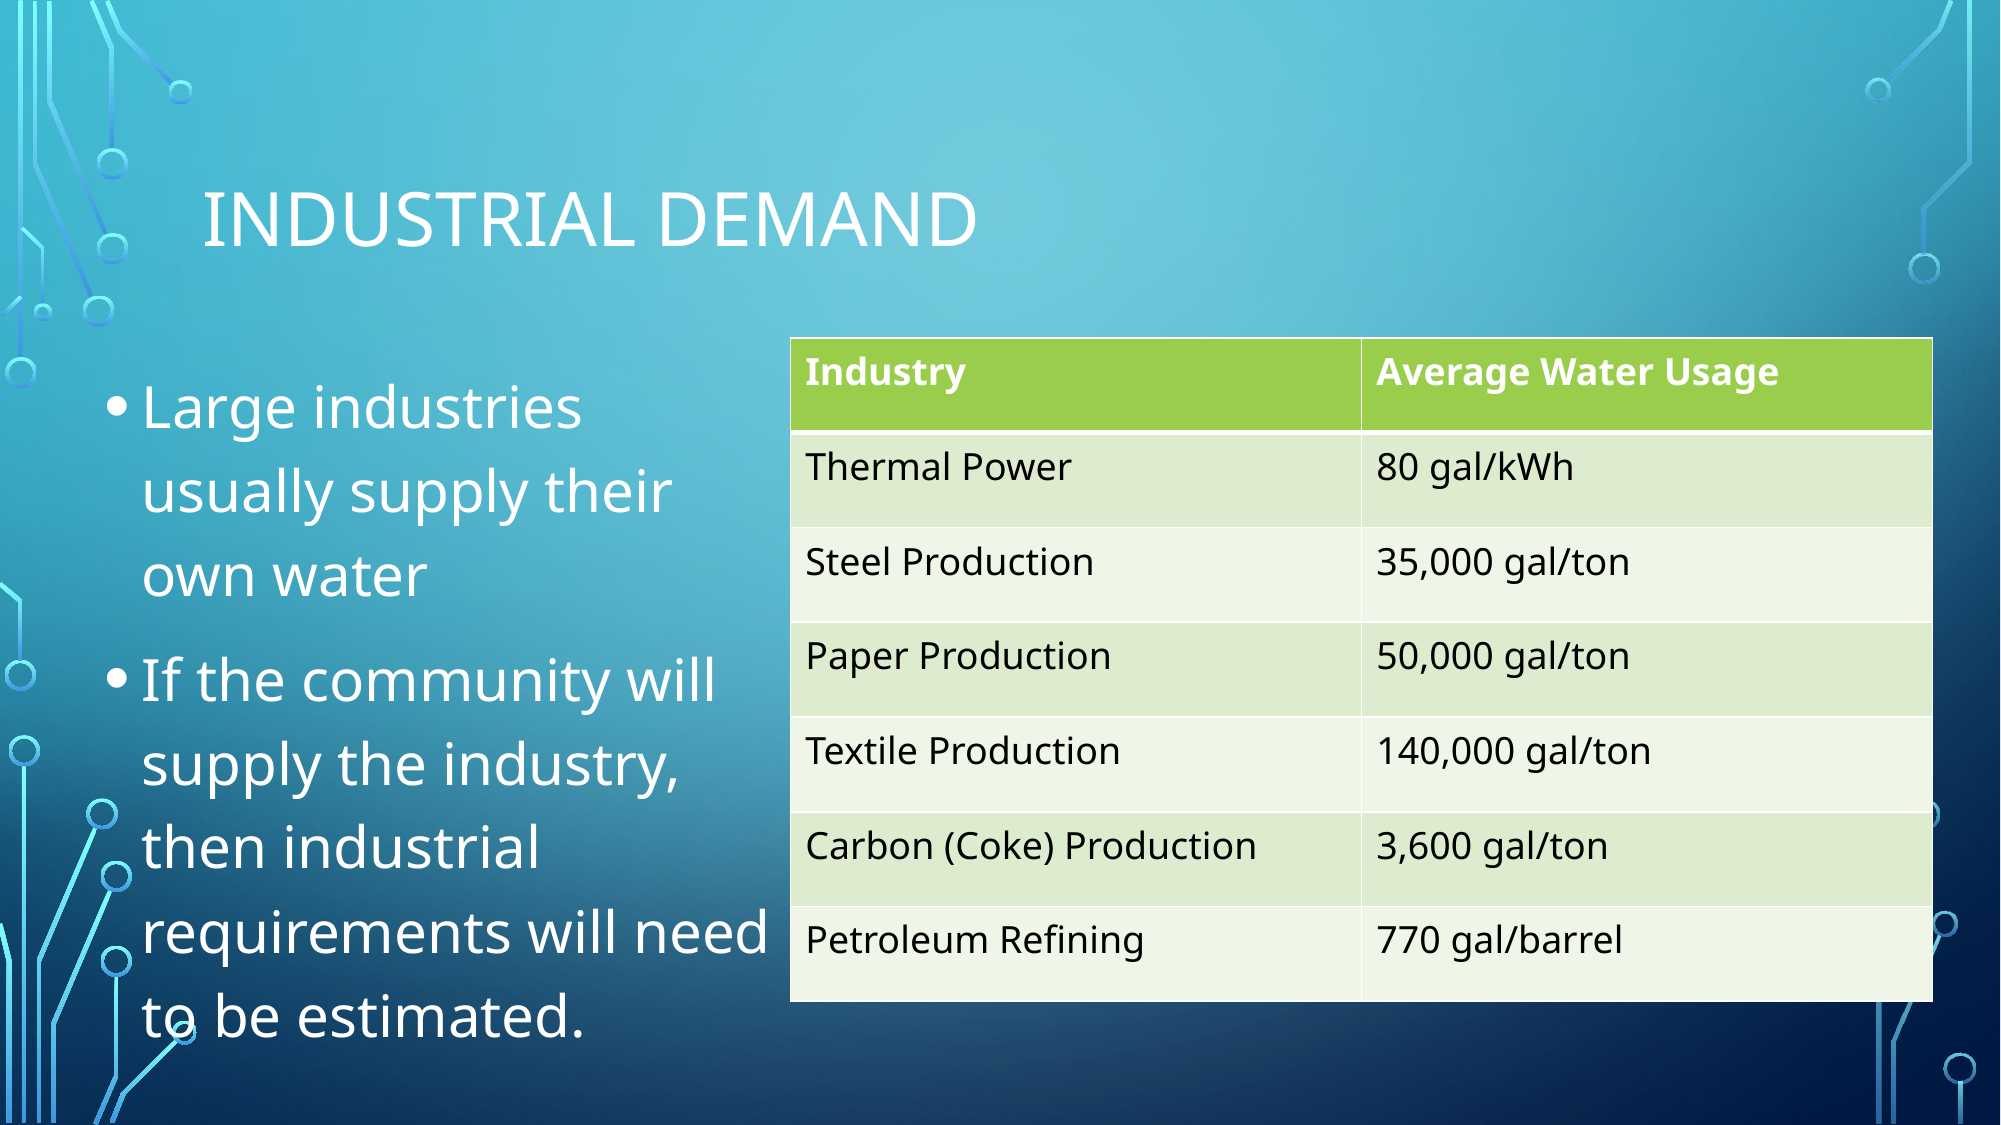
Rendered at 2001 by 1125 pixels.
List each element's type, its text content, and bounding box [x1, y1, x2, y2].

table_cell 3,600 gal/ton [1362, 813, 1932, 906]
table_cell Paper Production [791, 623, 1361, 716]
table_cell 35,000 gal/ton [1362, 528, 1932, 621]
table_header Average Water Usage [1362, 339, 1932, 430]
table_cell 50,000 gal/ton [1362, 623, 1932, 716]
list Large industries usually supply their own water If the community will supply the industry, then industrial requirements will need to be estimated. [89, 348, 797, 1088]
table_cell 770 gal/barrel [1362, 907, 1932, 1000]
table_cell Petroleum Refining [791, 907, 1361, 1000]
table_cell 80 gal/kWh [1362, 435, 1932, 527]
table_header Industry [791, 339, 1361, 430]
table_cell Thermal Power [791, 435, 1361, 527]
title Industrial demand [187, 101, 1813, 344]
table_cell Steel Production [791, 528, 1361, 621]
table_cell Textile Production [791, 718, 1361, 811]
table_cell 140,000 gal/ton [1362, 718, 1932, 811]
table_cell Carbon (Coke) Production [791, 813, 1361, 906]
